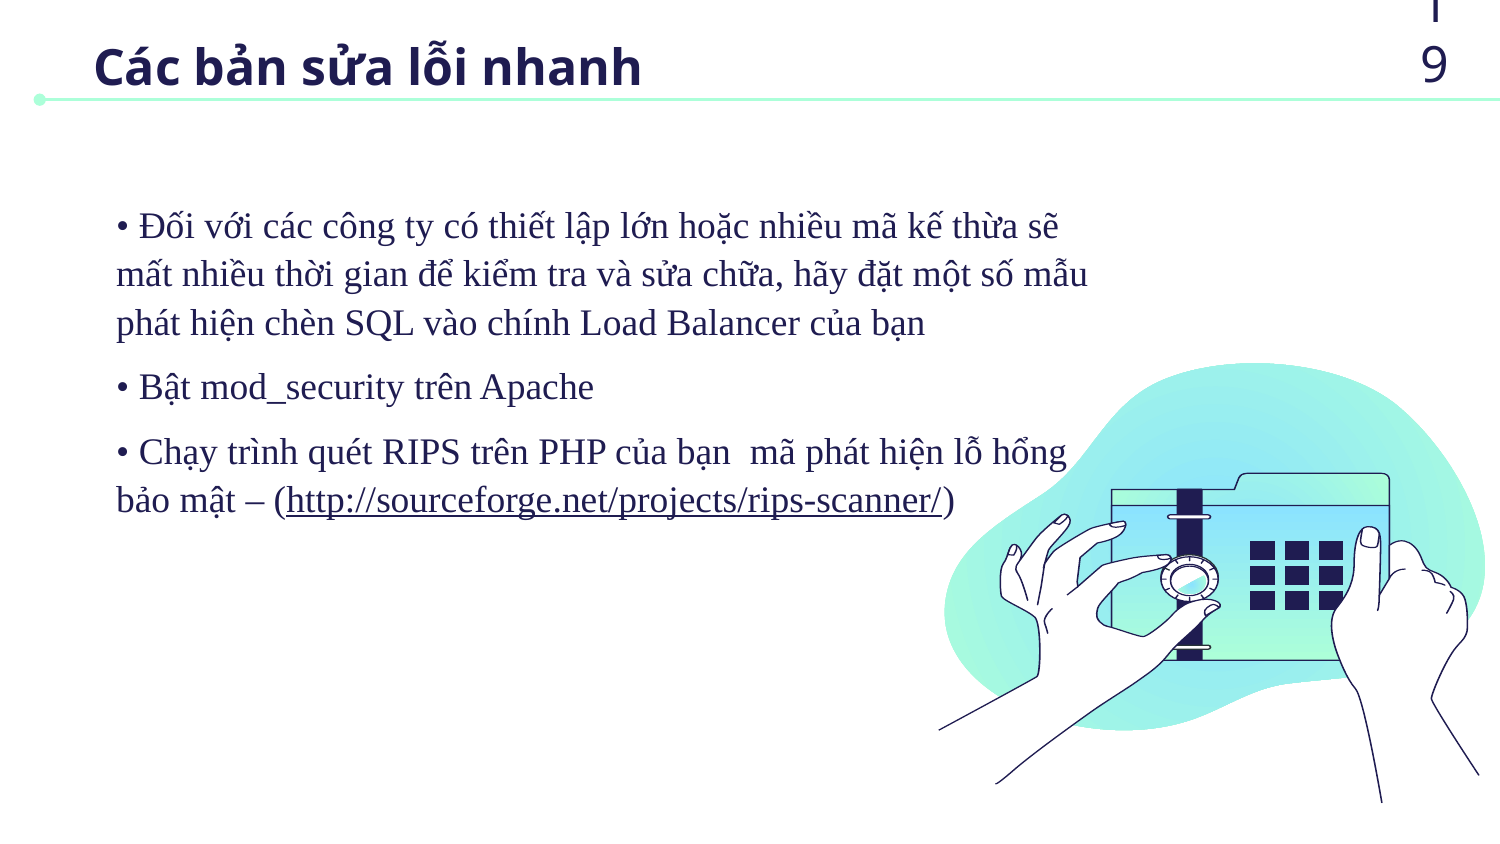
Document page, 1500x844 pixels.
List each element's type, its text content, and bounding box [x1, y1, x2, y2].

list • Đối với các công ty có thiết lập lớn hoặc nhiều mã kế thừa sẽ mất nhiều thời gian để kiểm tra và sửa chữa, hãy đặt một số mẫu phát hiện chèn SQL vào chính Load Balancer của bạn • Bật mod_security trên Apache • Chạy trình quét RIPS trên PHP của bạn mã phát hiện lỗ hổng bảo mật – (http://sourceforge.net/projects/rips-scanner/) [78, 183, 1116, 334]
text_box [930, 363, 1500, 804]
title Các bản sửa lỗi nhanh [78, 20, 1077, 109]
text_box 19 [1405, 0, 1488, 65]
